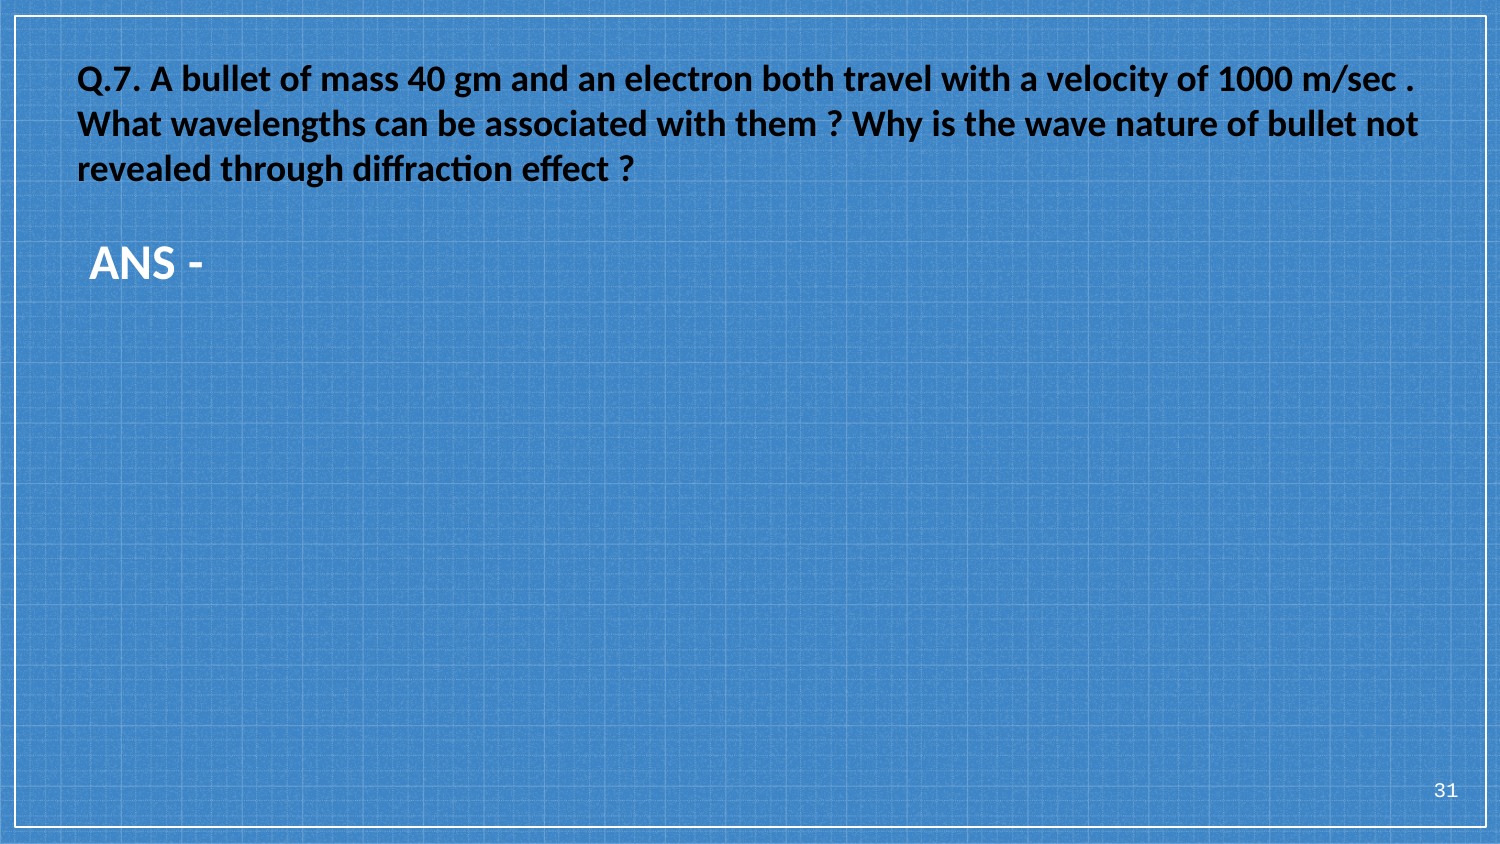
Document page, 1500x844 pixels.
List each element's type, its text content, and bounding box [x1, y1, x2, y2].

text_box ANS - [74, 221, 375, 297]
text_box Q.7. A bullet of mass 40 gm and an electron both travel with a velocity of 1000 m/sec . What wavelengths can be associated with them ? Why is the wave nature of bullet not revealed through diffraction effect ? [62, 46, 1475, 197]
picture [0, 0, 1500, 844]
slide_number 31 [1398, 761, 1474, 810]
